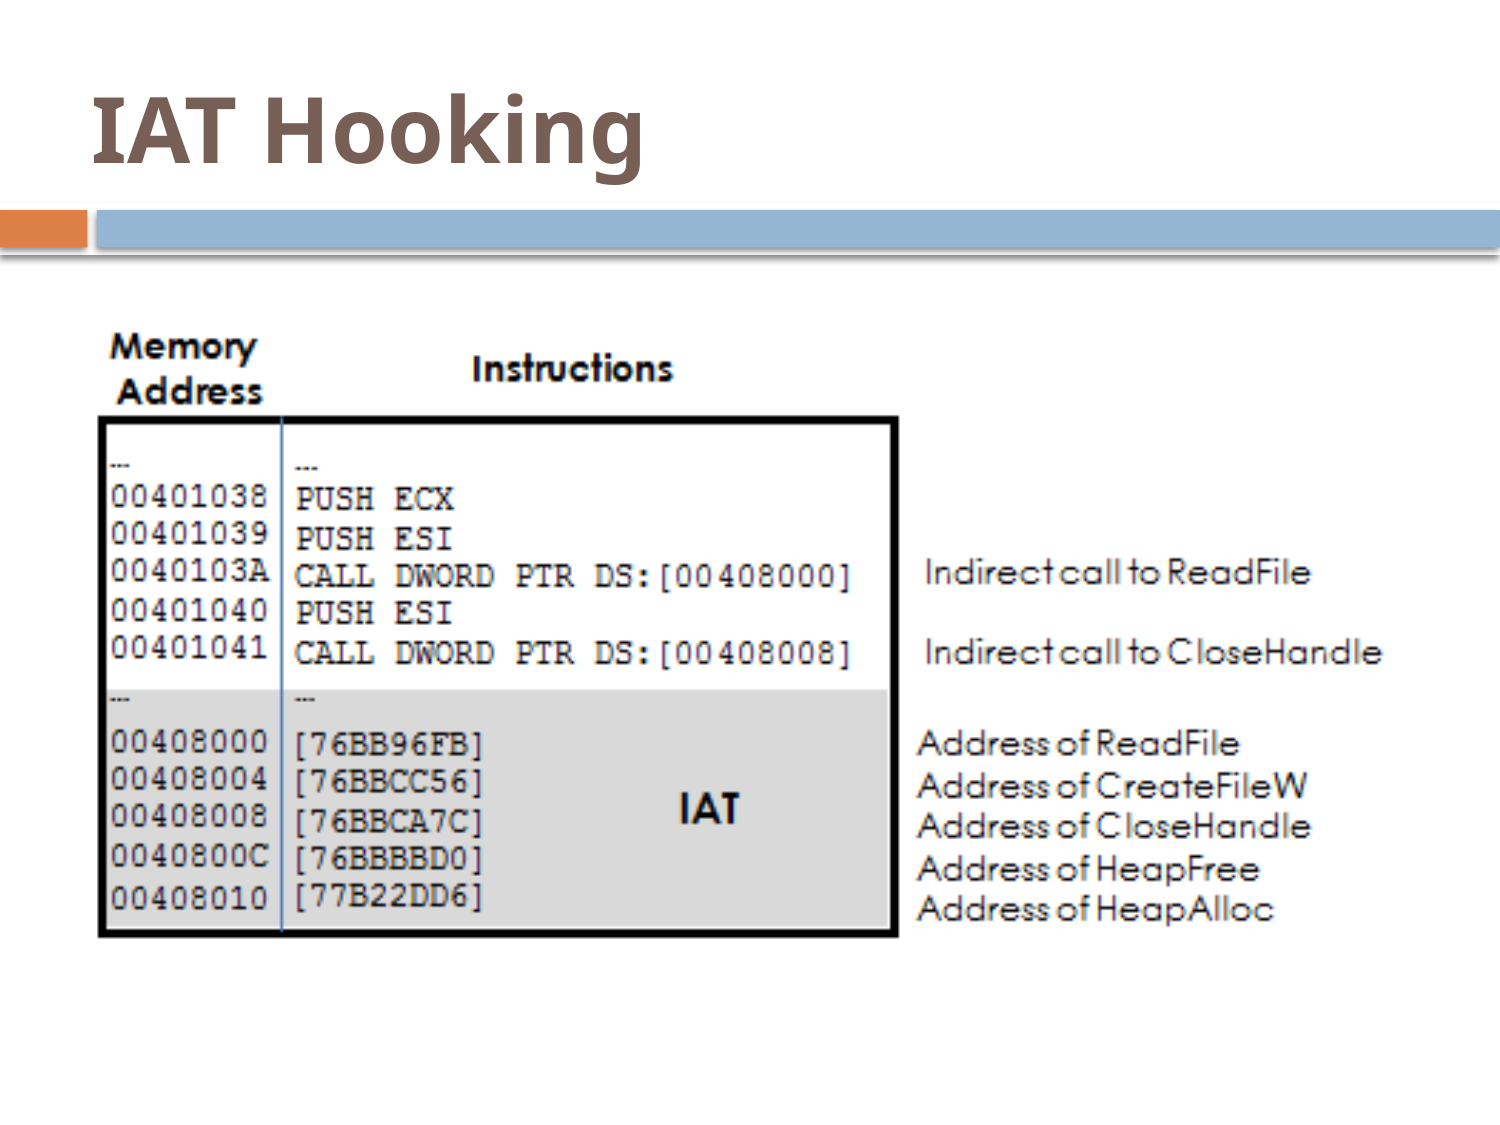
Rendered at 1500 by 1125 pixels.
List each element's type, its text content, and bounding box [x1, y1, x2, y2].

title IAT Hooking [76, 0, 1284, 268]
picture [76, 314, 1427, 953]
